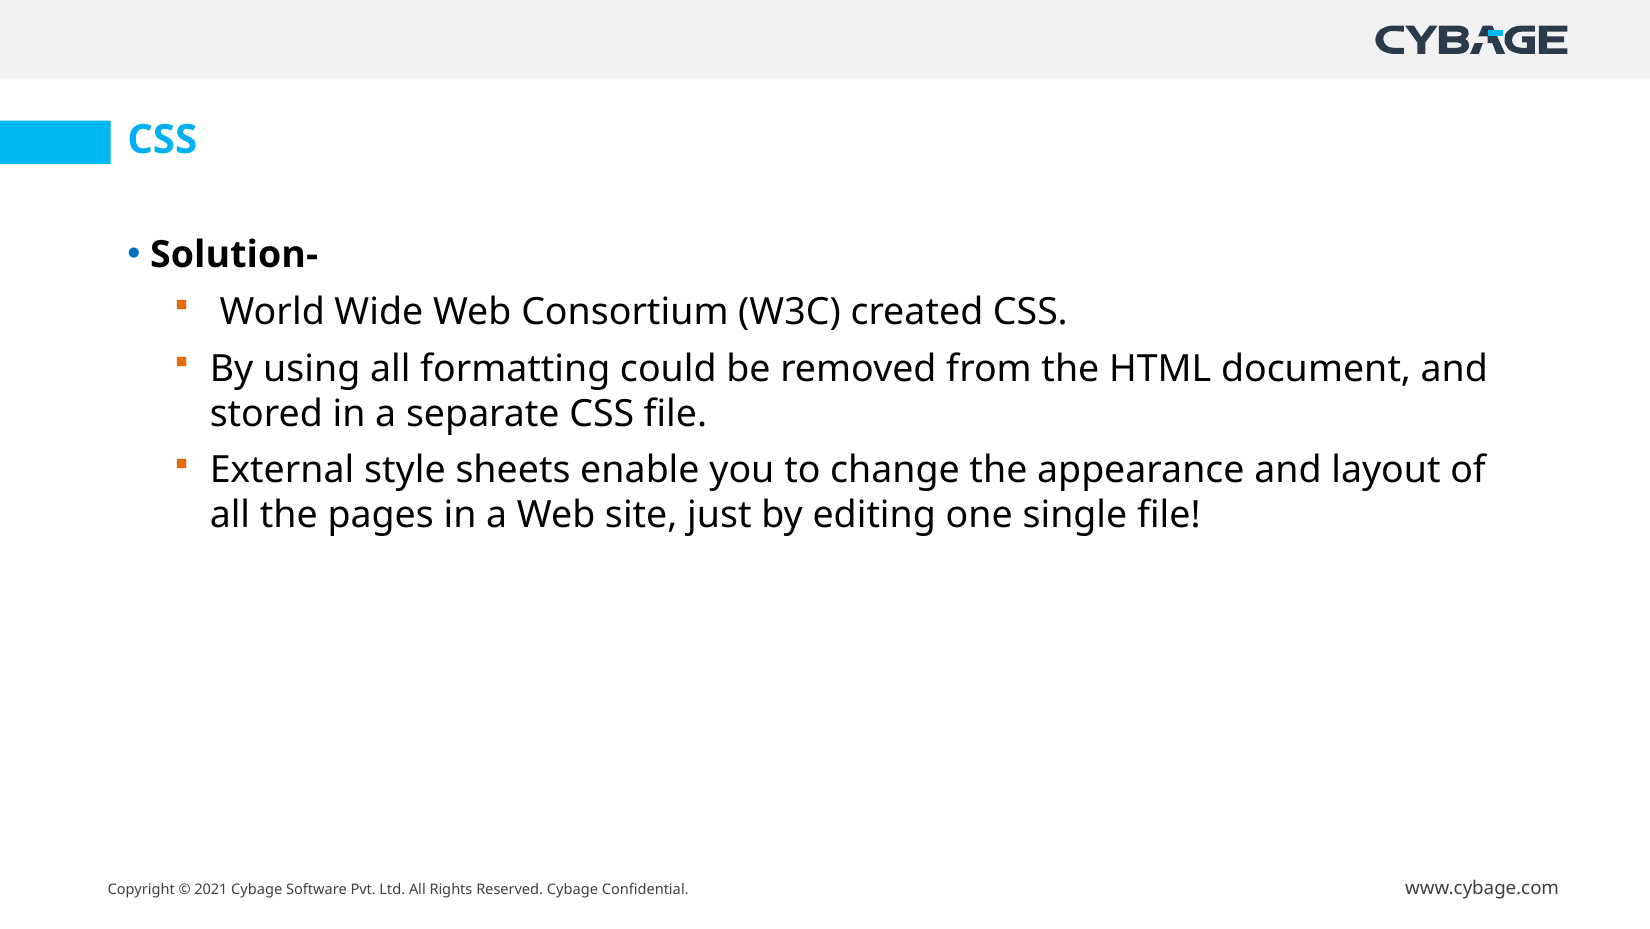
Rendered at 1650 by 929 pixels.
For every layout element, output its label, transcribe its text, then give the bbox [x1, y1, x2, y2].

text_box [0, 118, 110, 166]
text_box Solution- World Wide Web Consortium (W3C) created CSS. By using all formatting could be removed from the HTML document, and stored in a separate CSS file. External style sheets enable you to change the appearance and layout of all the pages in a Web site, just by editing one single file! [110, 164, 1511, 805]
text_box CSS [110, 104, 775, 164]
